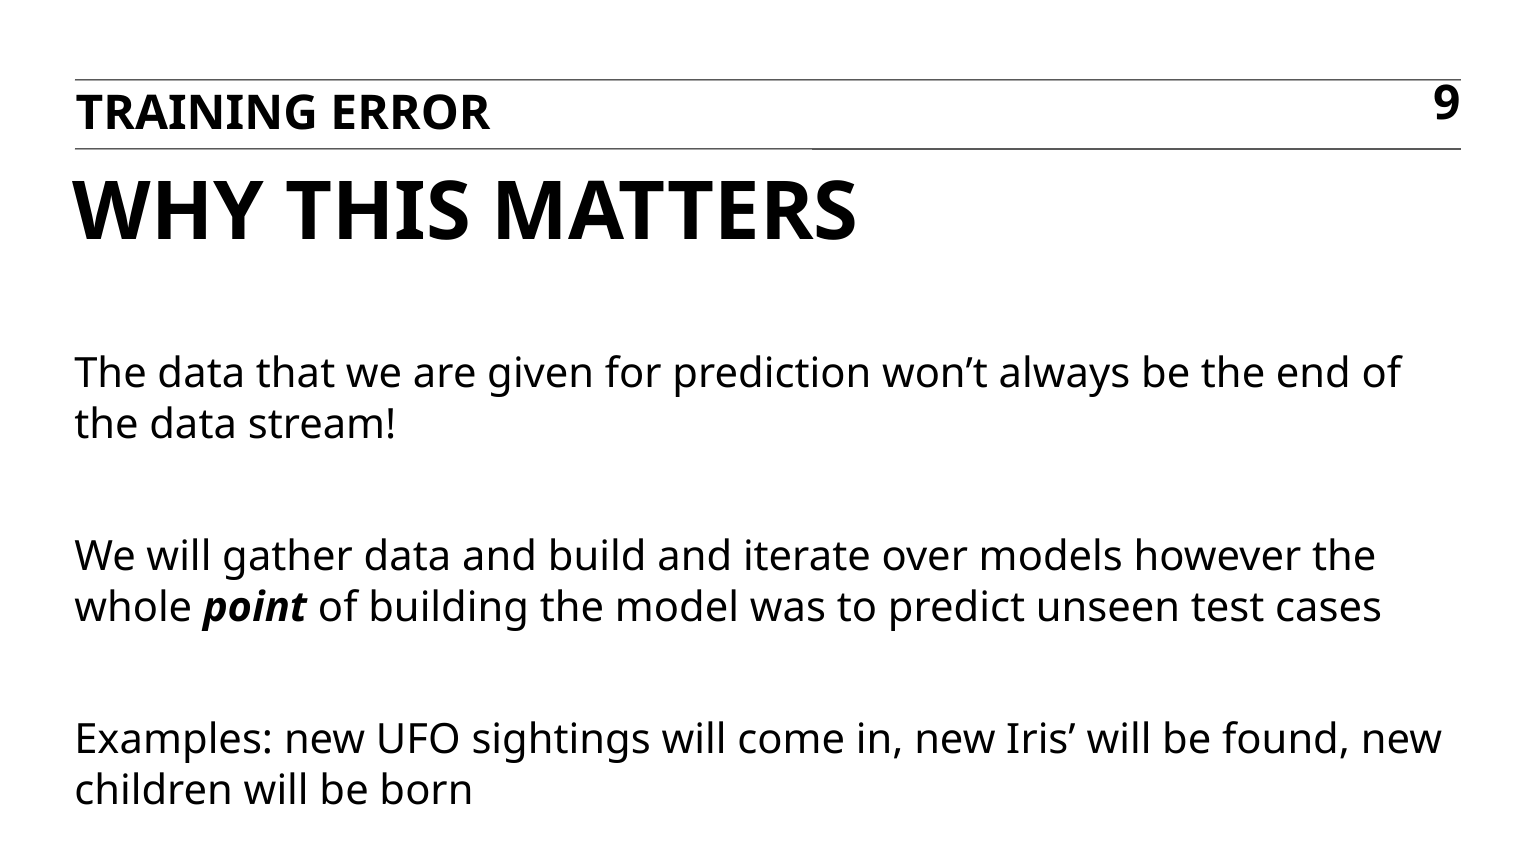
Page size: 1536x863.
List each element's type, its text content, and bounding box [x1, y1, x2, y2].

list The data that we are given for prediction won’t always be the end of the data stream! We will gather data and build and iterate over models however the whole point of building the model was to predict unseen test cases Examples: new UFO sightings will come in, new Iris’ will be found, new children will be born [74, 338, 1456, 832]
list Training error [60, 81, 1231, 132]
title Why this matters [72, 174, 1456, 360]
slide_number 9 [1419, 86, 1461, 138]
